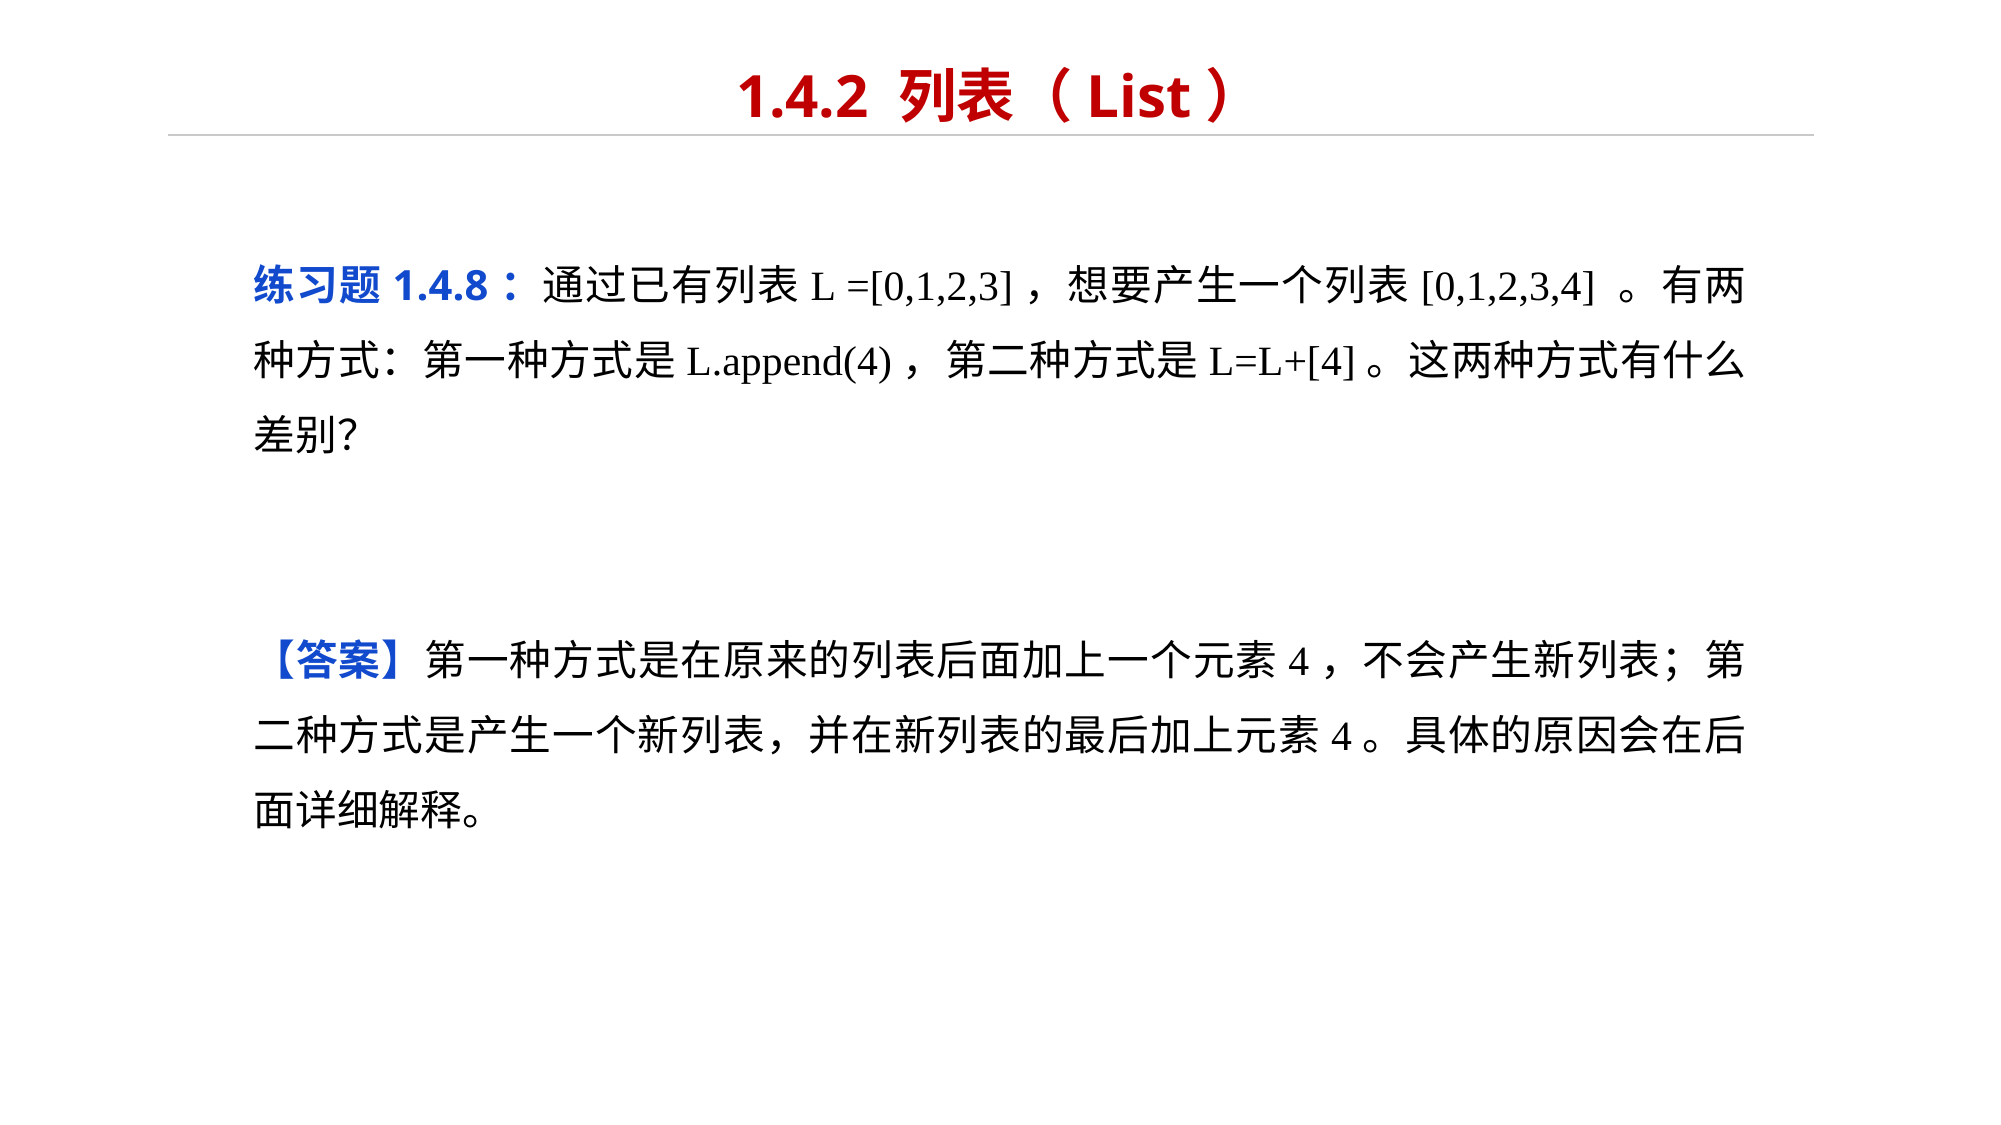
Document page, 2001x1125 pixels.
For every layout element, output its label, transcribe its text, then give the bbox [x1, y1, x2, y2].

text_box 练习题1.4.8：通过已有列表L =[0,1,2,3]，想要产生一个列表[0,1,2,3,4] 。有两种方式：第一种方式是L.append(4)，第二种方式是L=L+[4]。这两种方式有什么差别？ 【答案】第一种方式是在原来的列表后面加上一个元素4，不会产生新列表；第二种方式是产生一个新列表，并在新列表的最后加上元素4。具体的原因会在后面详细解释。 [238, 226, 1761, 842]
title 1.4.2 列表（List） [353, 59, 1647, 152]
